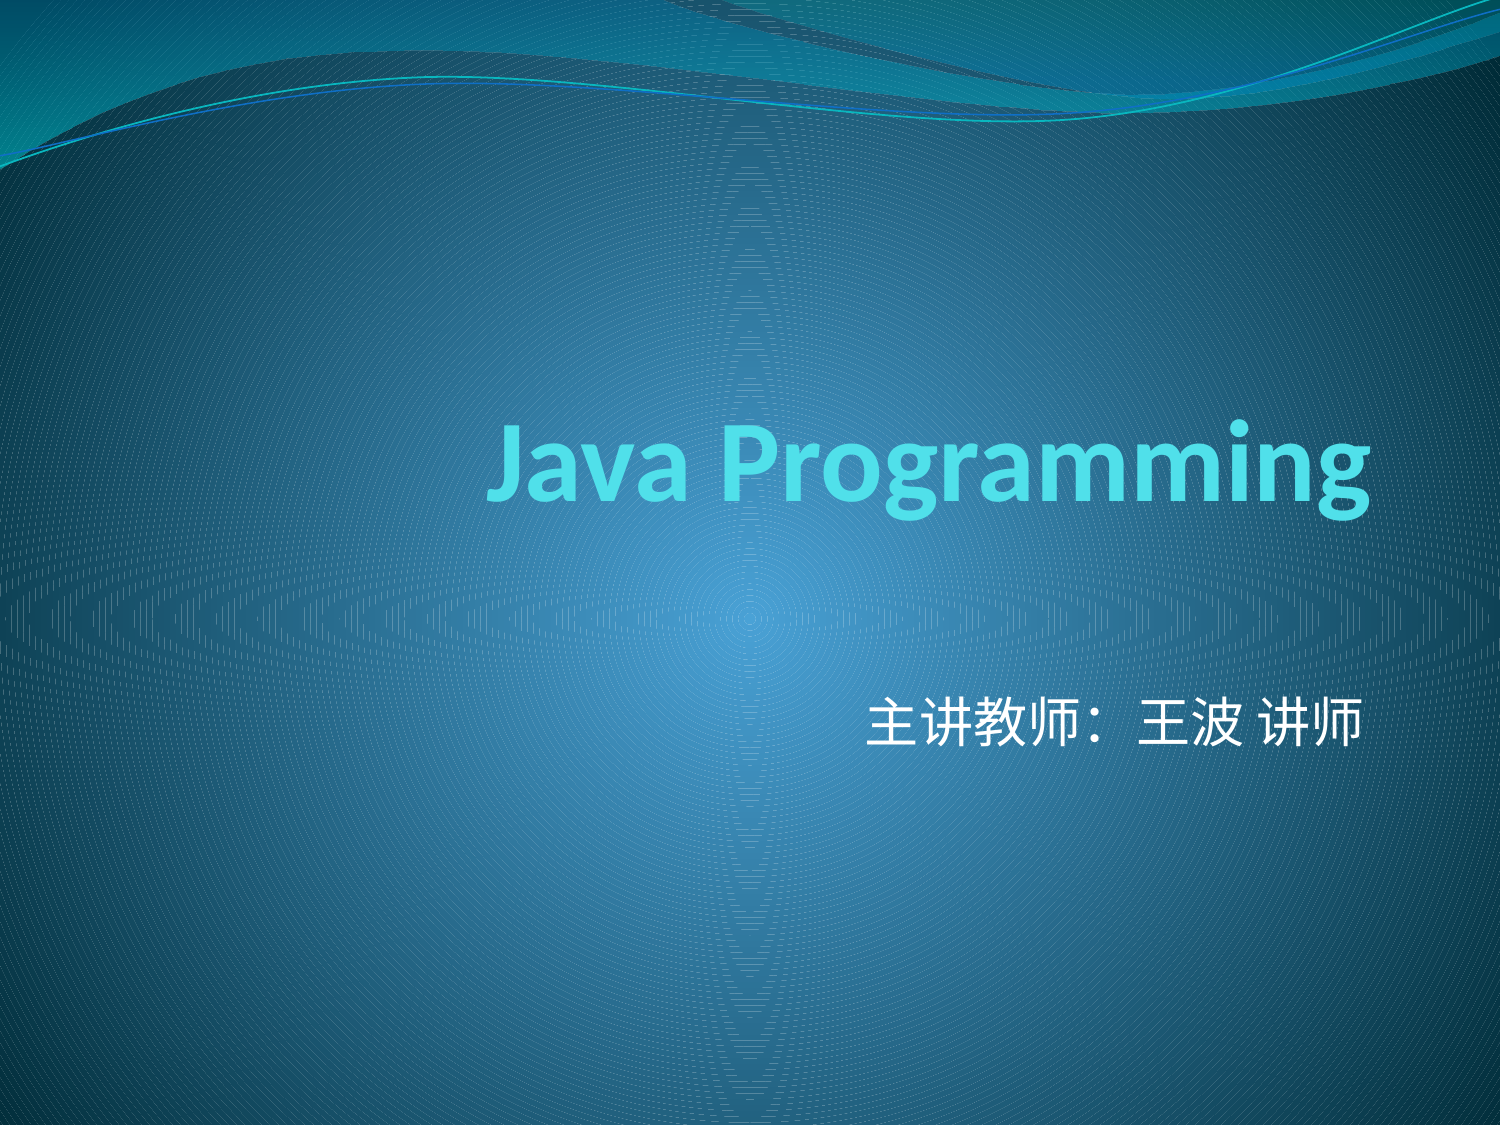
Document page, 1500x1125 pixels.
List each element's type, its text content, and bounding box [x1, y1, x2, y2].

title Java Programming [87, 224, 1376, 525]
subtitle 主讲教师：王波 讲师 [87, 529, 1376, 818]
